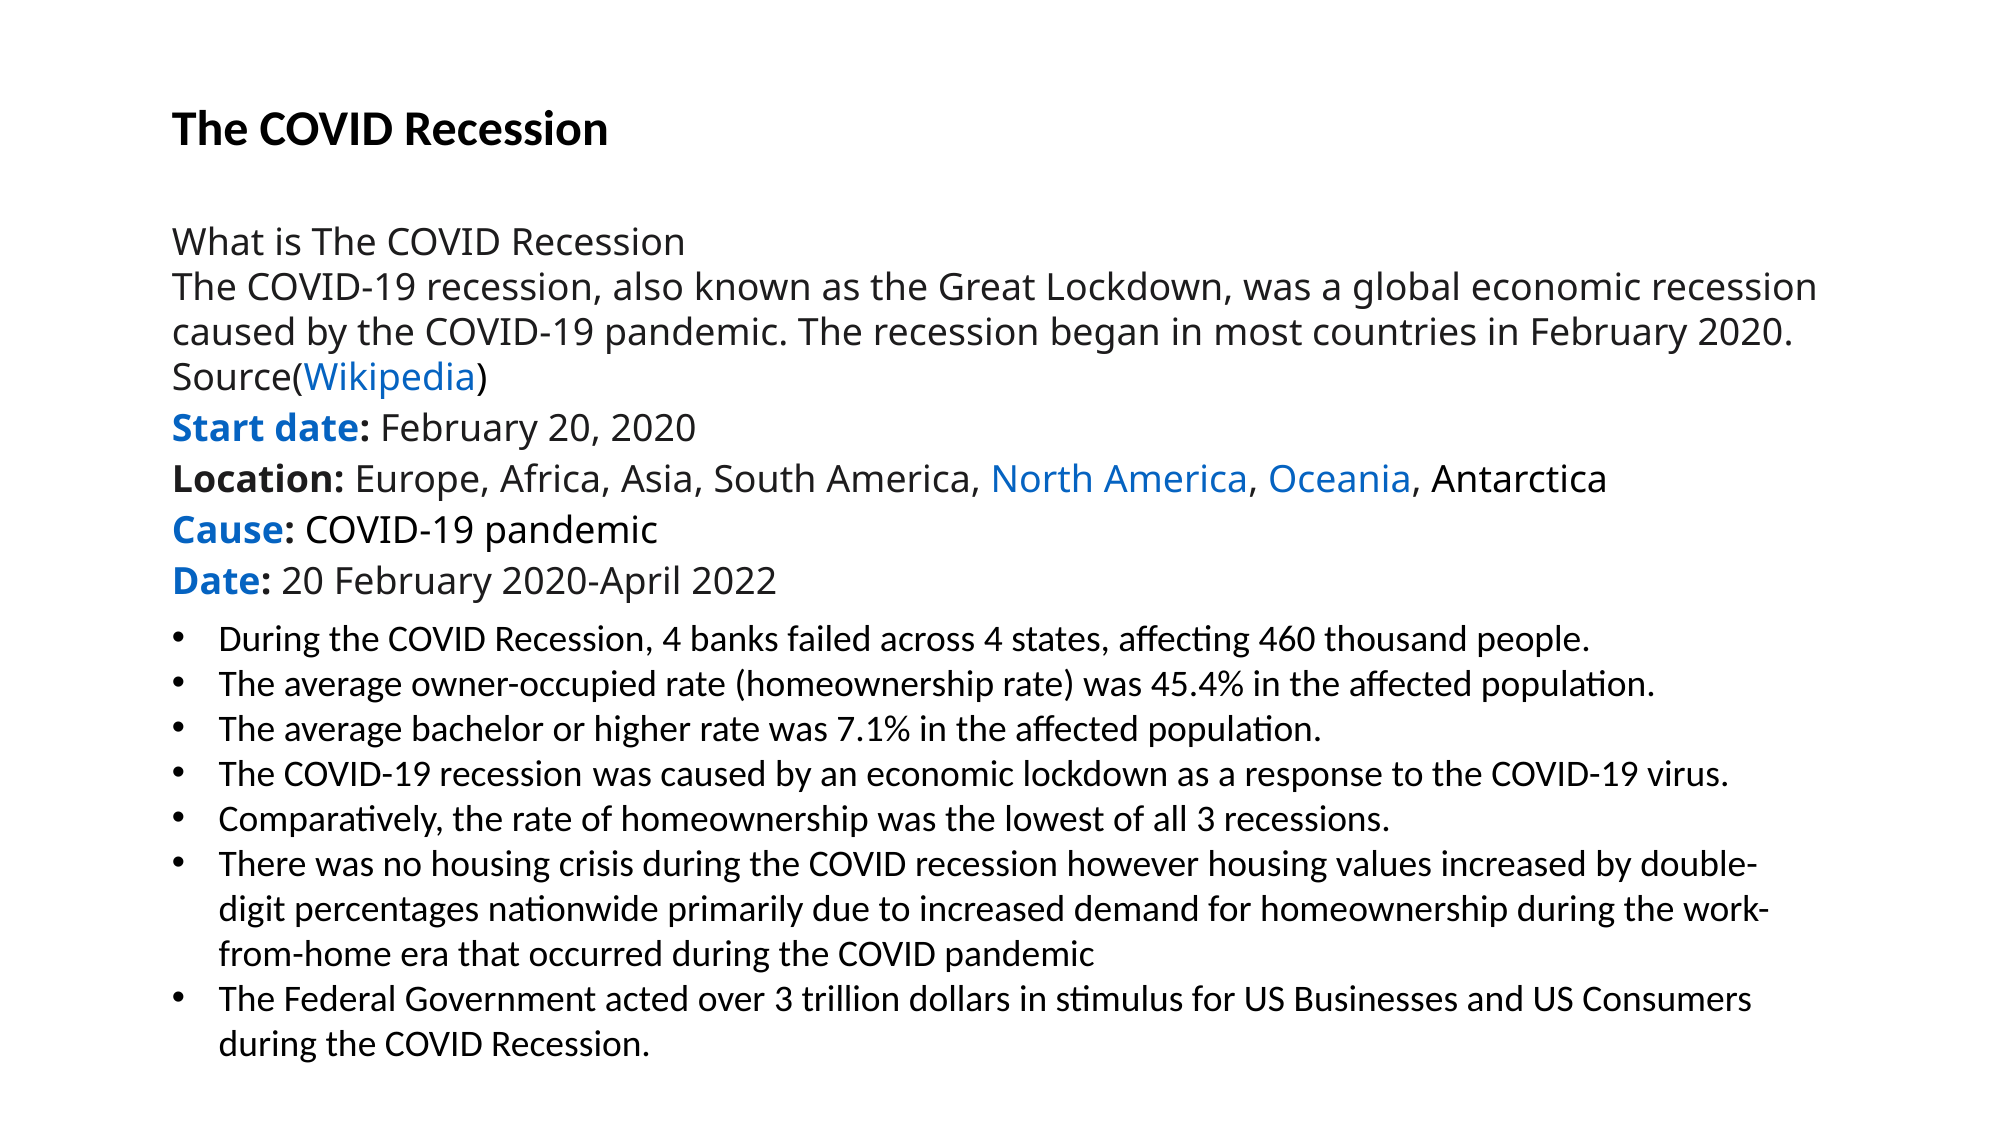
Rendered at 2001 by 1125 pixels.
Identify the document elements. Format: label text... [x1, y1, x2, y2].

text_box What is The COVID Recession The COVID-19 recession, also known as the Great Lockdown, was a global economic recession caused by the COVID-19 pandemic. The recession began in most countries in February 2020. Source(Wikipedia) Start date: February 20, 2020 Location: Europe, Africa, Asia, South America, North America, Oceania, Antarctica Cause: COVID-19 pandemic Date: 20 February 2020-April 2022 [157, 210, 1892, 616]
text_box During the COVID Recession, 4 banks failed across 4 states, affecting 460 thousand people. The average owner-occupied rate (homeownership rate) was 45.4% in the affected population. The average bachelor or higher rate was 7.1% in the affected population. The COVID-19 recession was caused by an economic lockdown as a response to the COVID-19 virus. Comparatively, the rate of homeownership was the lowest of all 3 recessions. There was no housing crisis during the COVID recession however housing values increased by double-digit percentages nationwide primarily due to increased demand for homeownership during the work-from-home era that occurred during the COVID pandemic The Federal Government acted over 3 trillion dollars in stimulus for US Businesses and US Consumers during the COVID Recession. [157, 606, 1810, 1072]
text_box The COVID Recession [157, 88, 810, 163]
